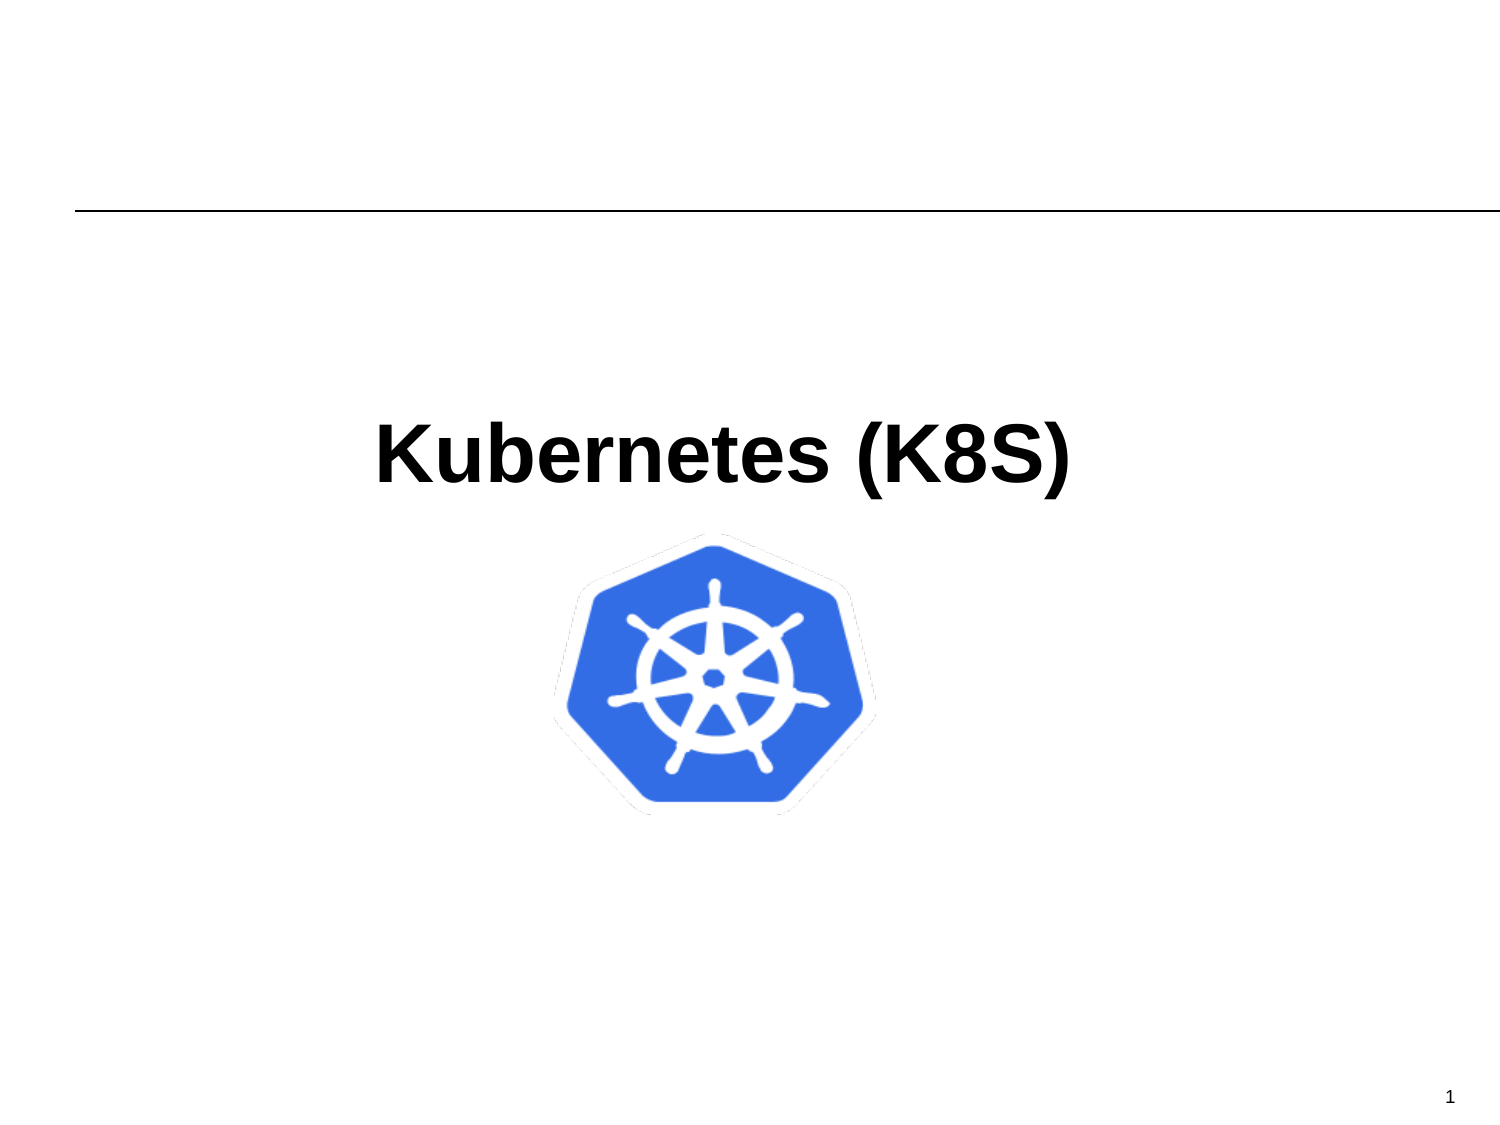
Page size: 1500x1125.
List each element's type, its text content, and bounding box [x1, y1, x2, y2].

slide_number 1 [1191, 1070, 1471, 1116]
text_box Kubernetes (K8S) [359, 392, 1131, 507]
picture [553, 532, 878, 817]
